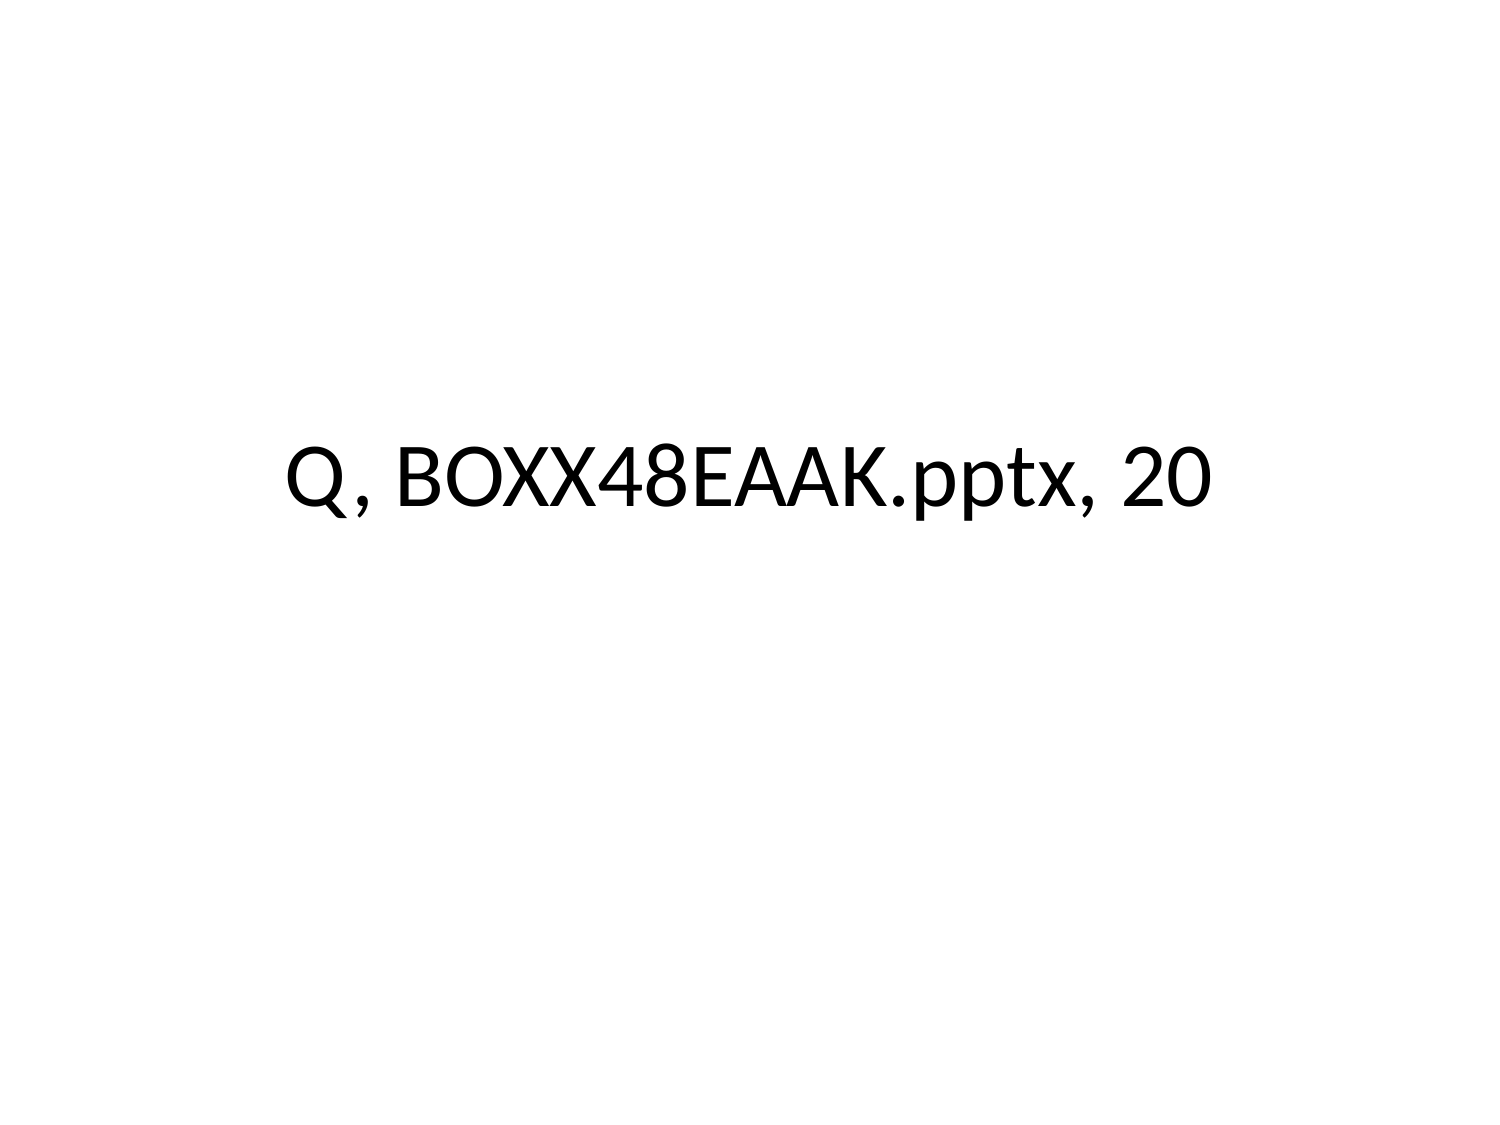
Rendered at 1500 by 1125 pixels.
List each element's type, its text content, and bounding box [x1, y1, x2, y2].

title Q, BOXX48EAAK.pptx, 20 [112, 349, 1388, 591]
